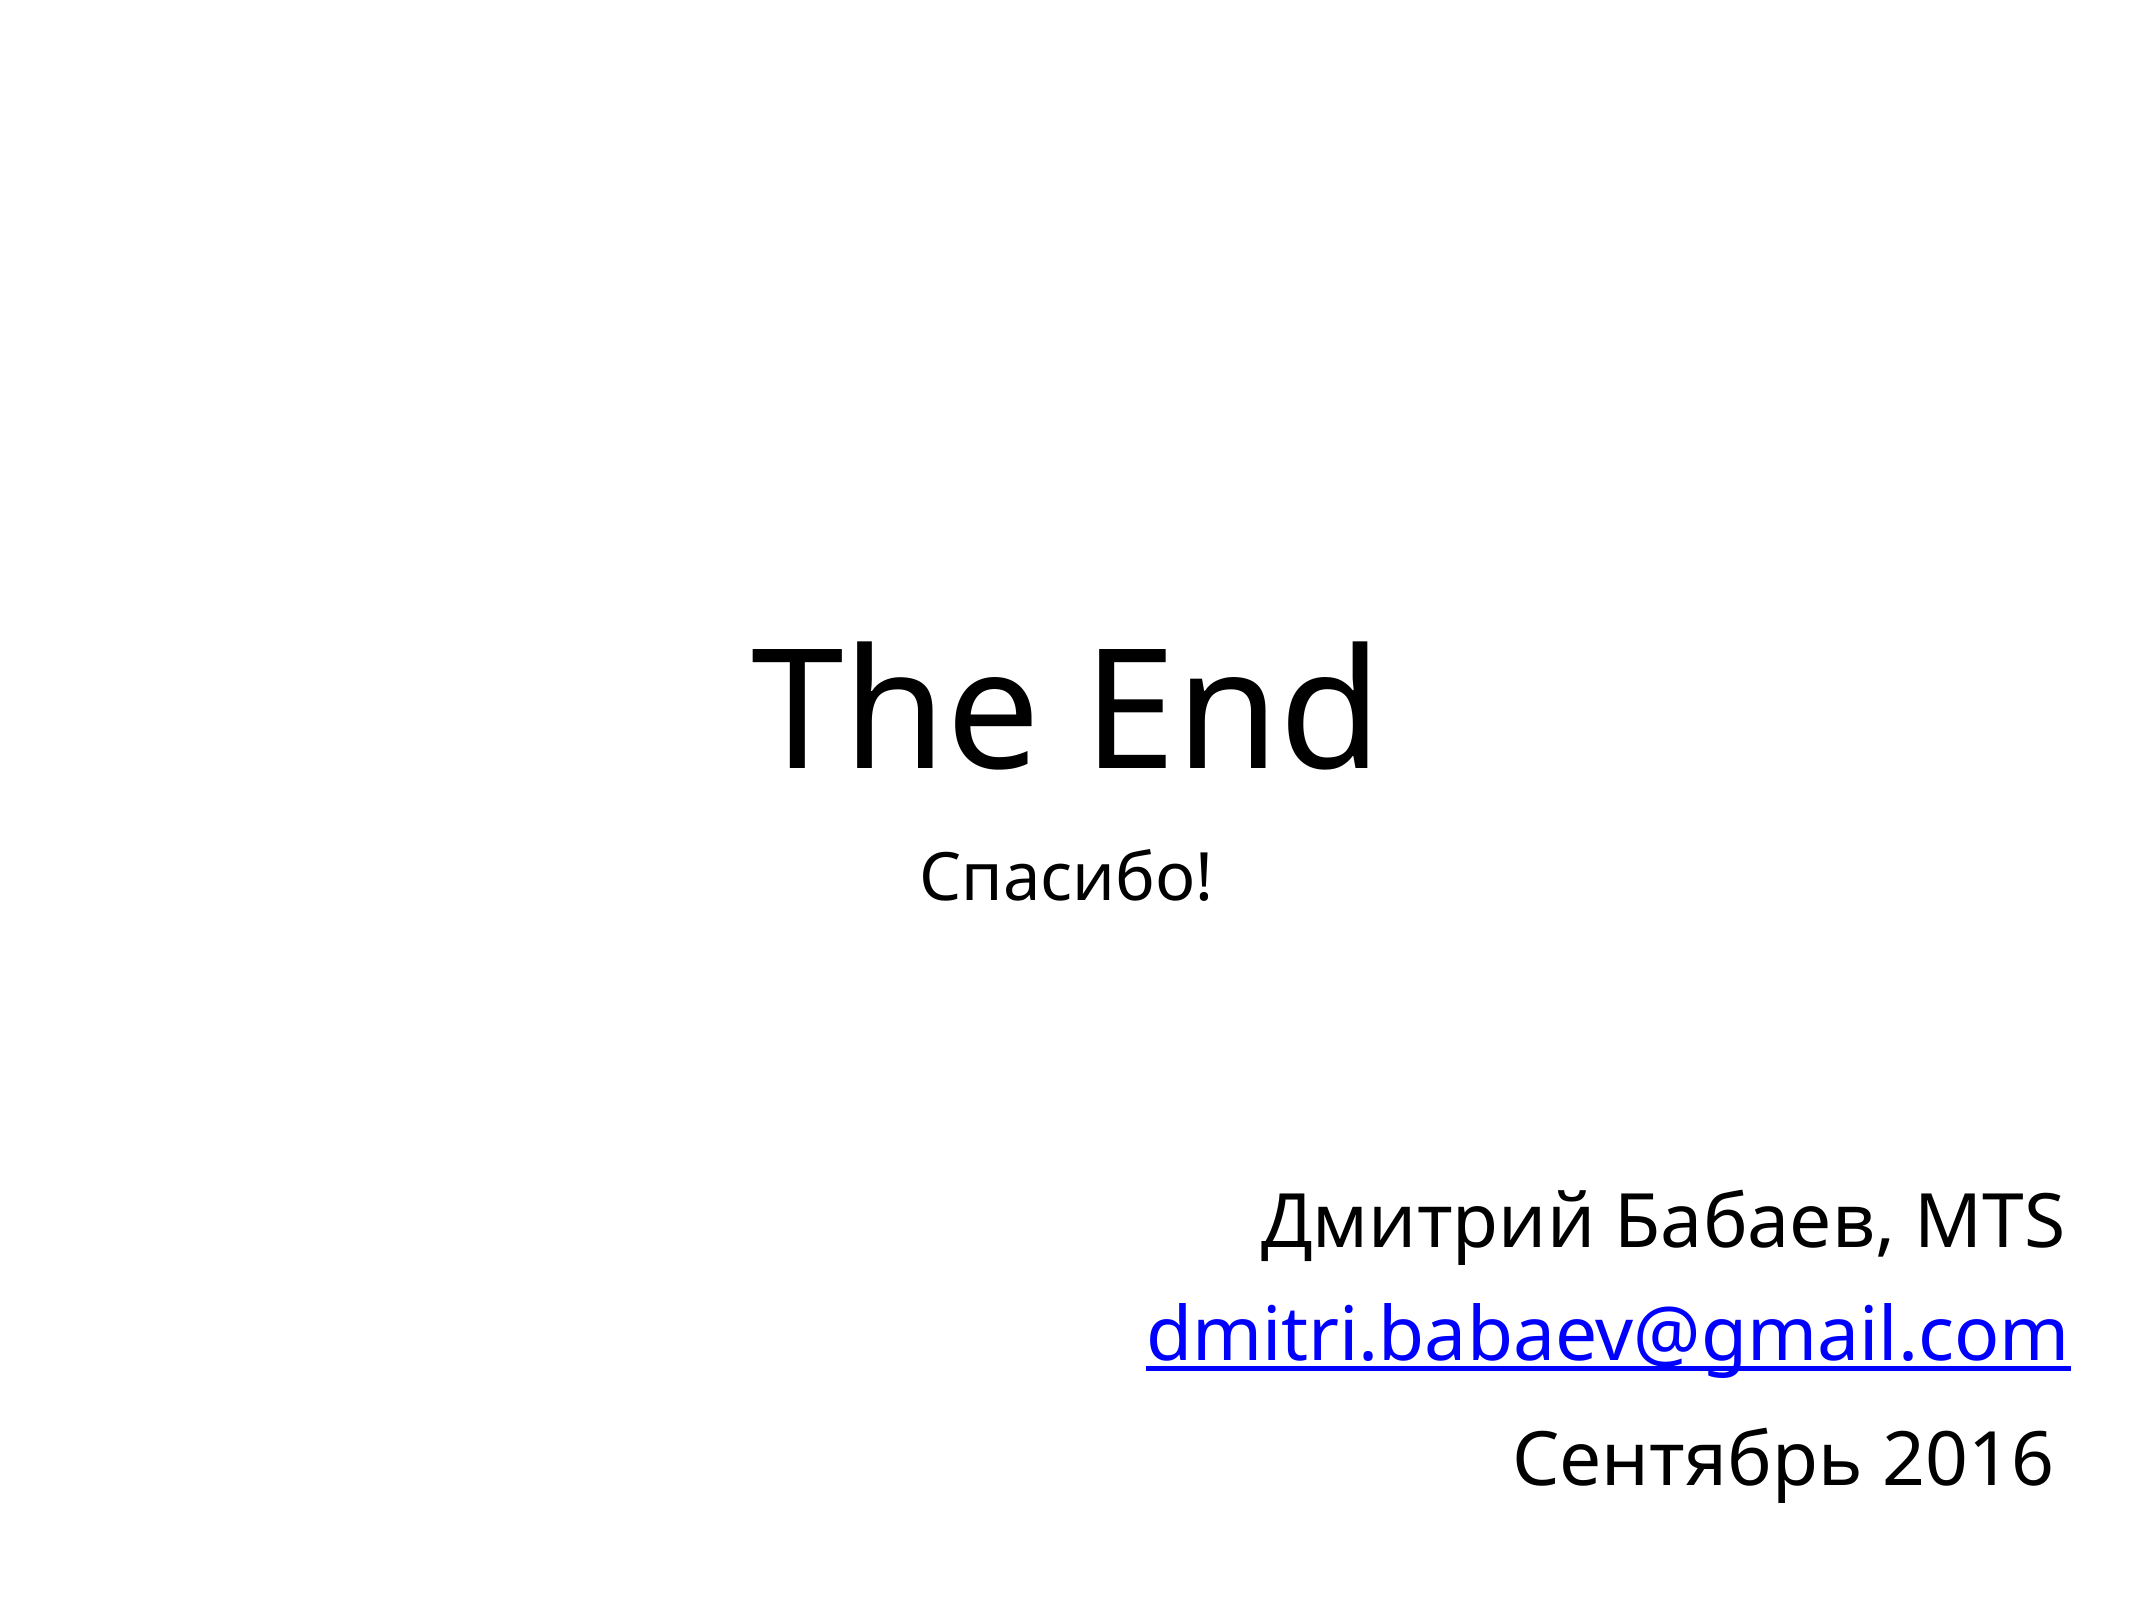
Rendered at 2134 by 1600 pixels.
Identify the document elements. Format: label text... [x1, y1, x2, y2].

text_box Сентябрь 2016 [1503, 1402, 2063, 1509]
title The End [207, 268, 1926, 811]
subtitle Спасибо! [207, 824, 1926, 1011]
text_box dmitri.babaev@gmail.com [1137, 1277, 2079, 1396]
text_box Дмитрий Бабаев, MTS [1252, 1164, 2075, 1271]
